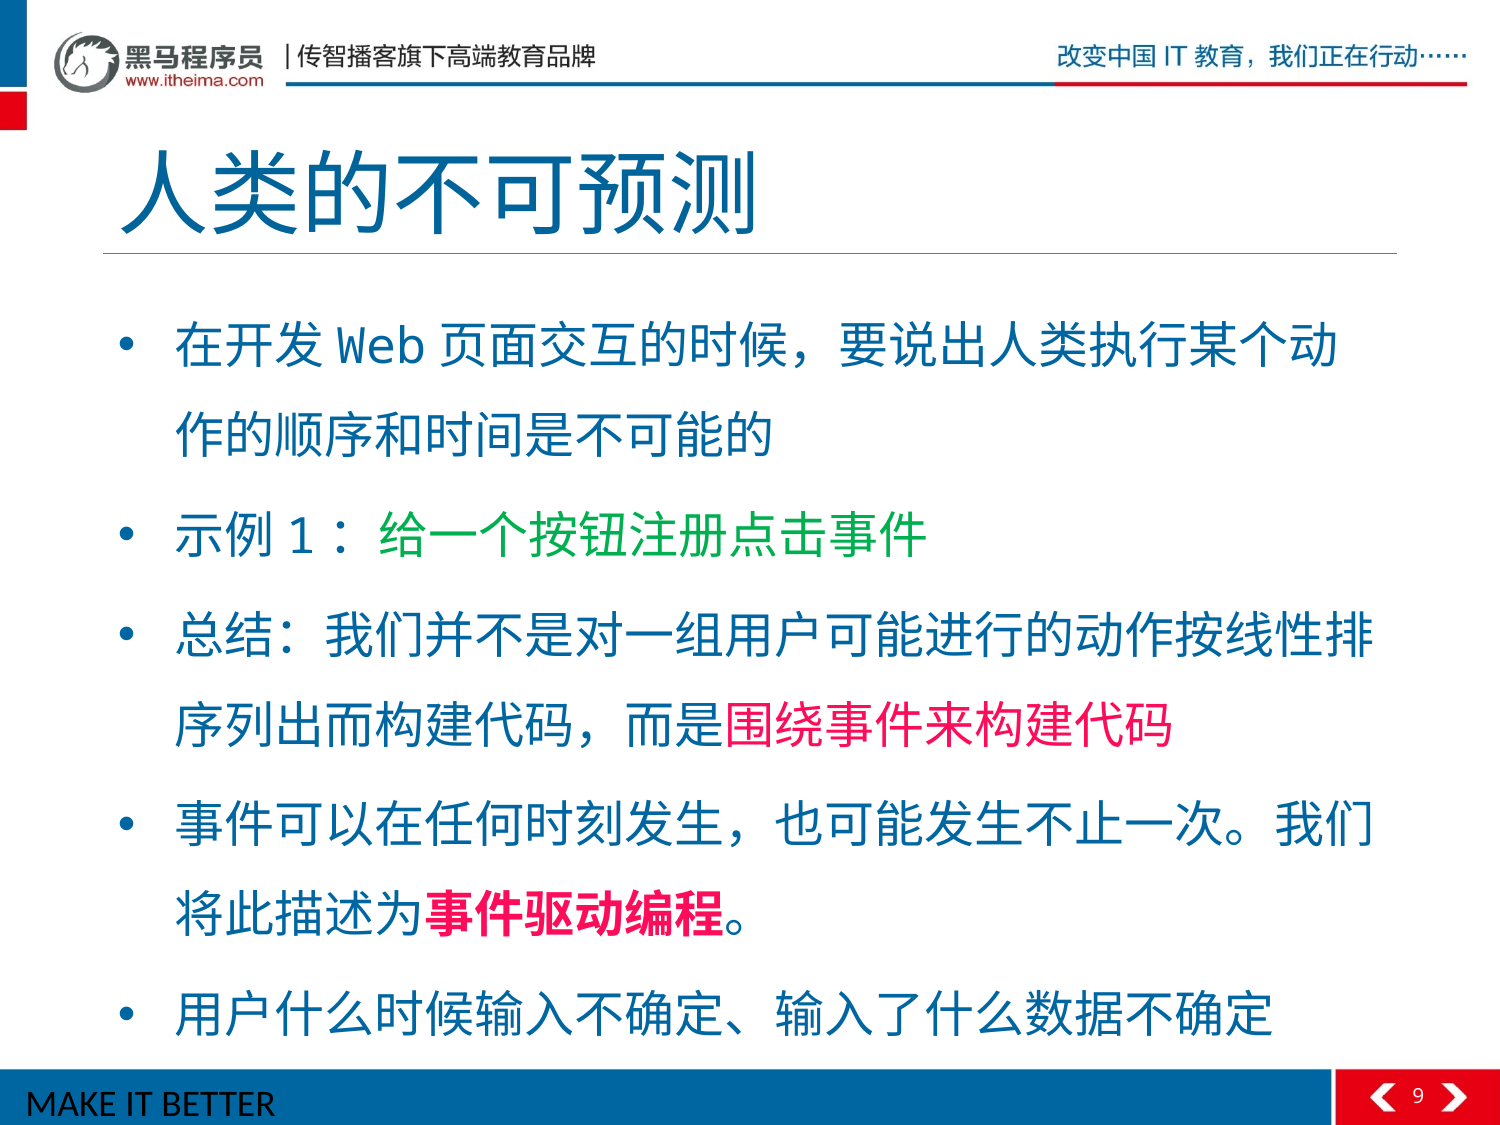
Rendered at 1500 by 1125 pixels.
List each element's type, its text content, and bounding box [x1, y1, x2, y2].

list 在开发Web页面交互的时候，要说出人类执行某个动作的顺序和时间是不可能的 示例1：给一个按钮注册点击事件 总结：我们并不是对一组用户可能进行的动作按线性排序列出而构建代码，而是围绕事件来构建代码 事件可以在任何时刻发生，也可能发生不止一次。我们将此描述为事件驱动编程。 用户什么时候输入不确定、输入了什么数据不确定 [103, 275, 1397, 1040]
slide_number MAKE IT BETTER [10, 1072, 349, 1124]
picture [0, 0, 1500, 1125]
title 人类的不可预测 [103, 95, 1397, 254]
slide_number 9 [1336, 1070, 1500, 1124]
